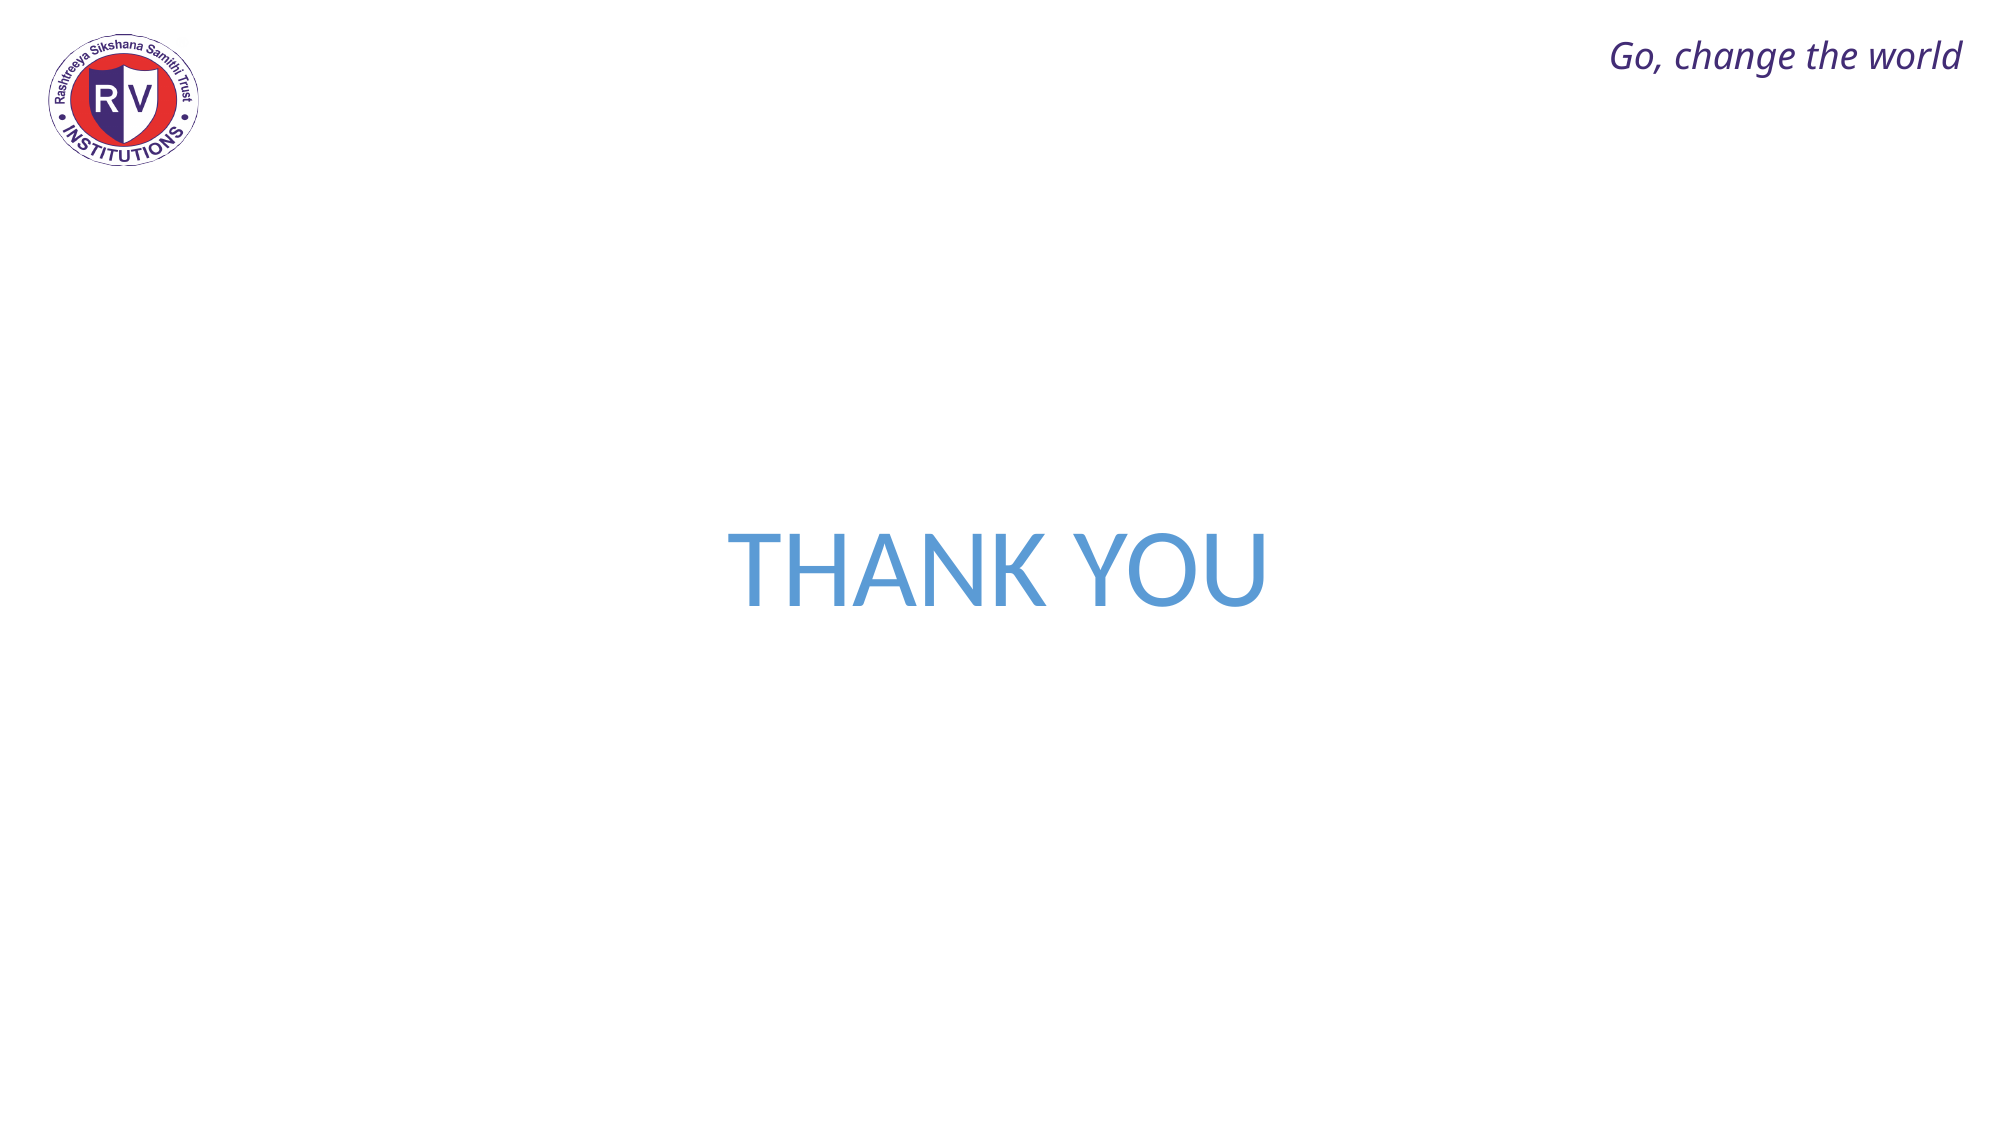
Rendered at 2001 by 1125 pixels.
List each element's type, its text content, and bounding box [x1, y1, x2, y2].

text_box Go, change the world [1592, 25, 1981, 85]
text_box THANK YOU [712, 486, 1288, 637]
text_box [48, 34, 199, 166]
